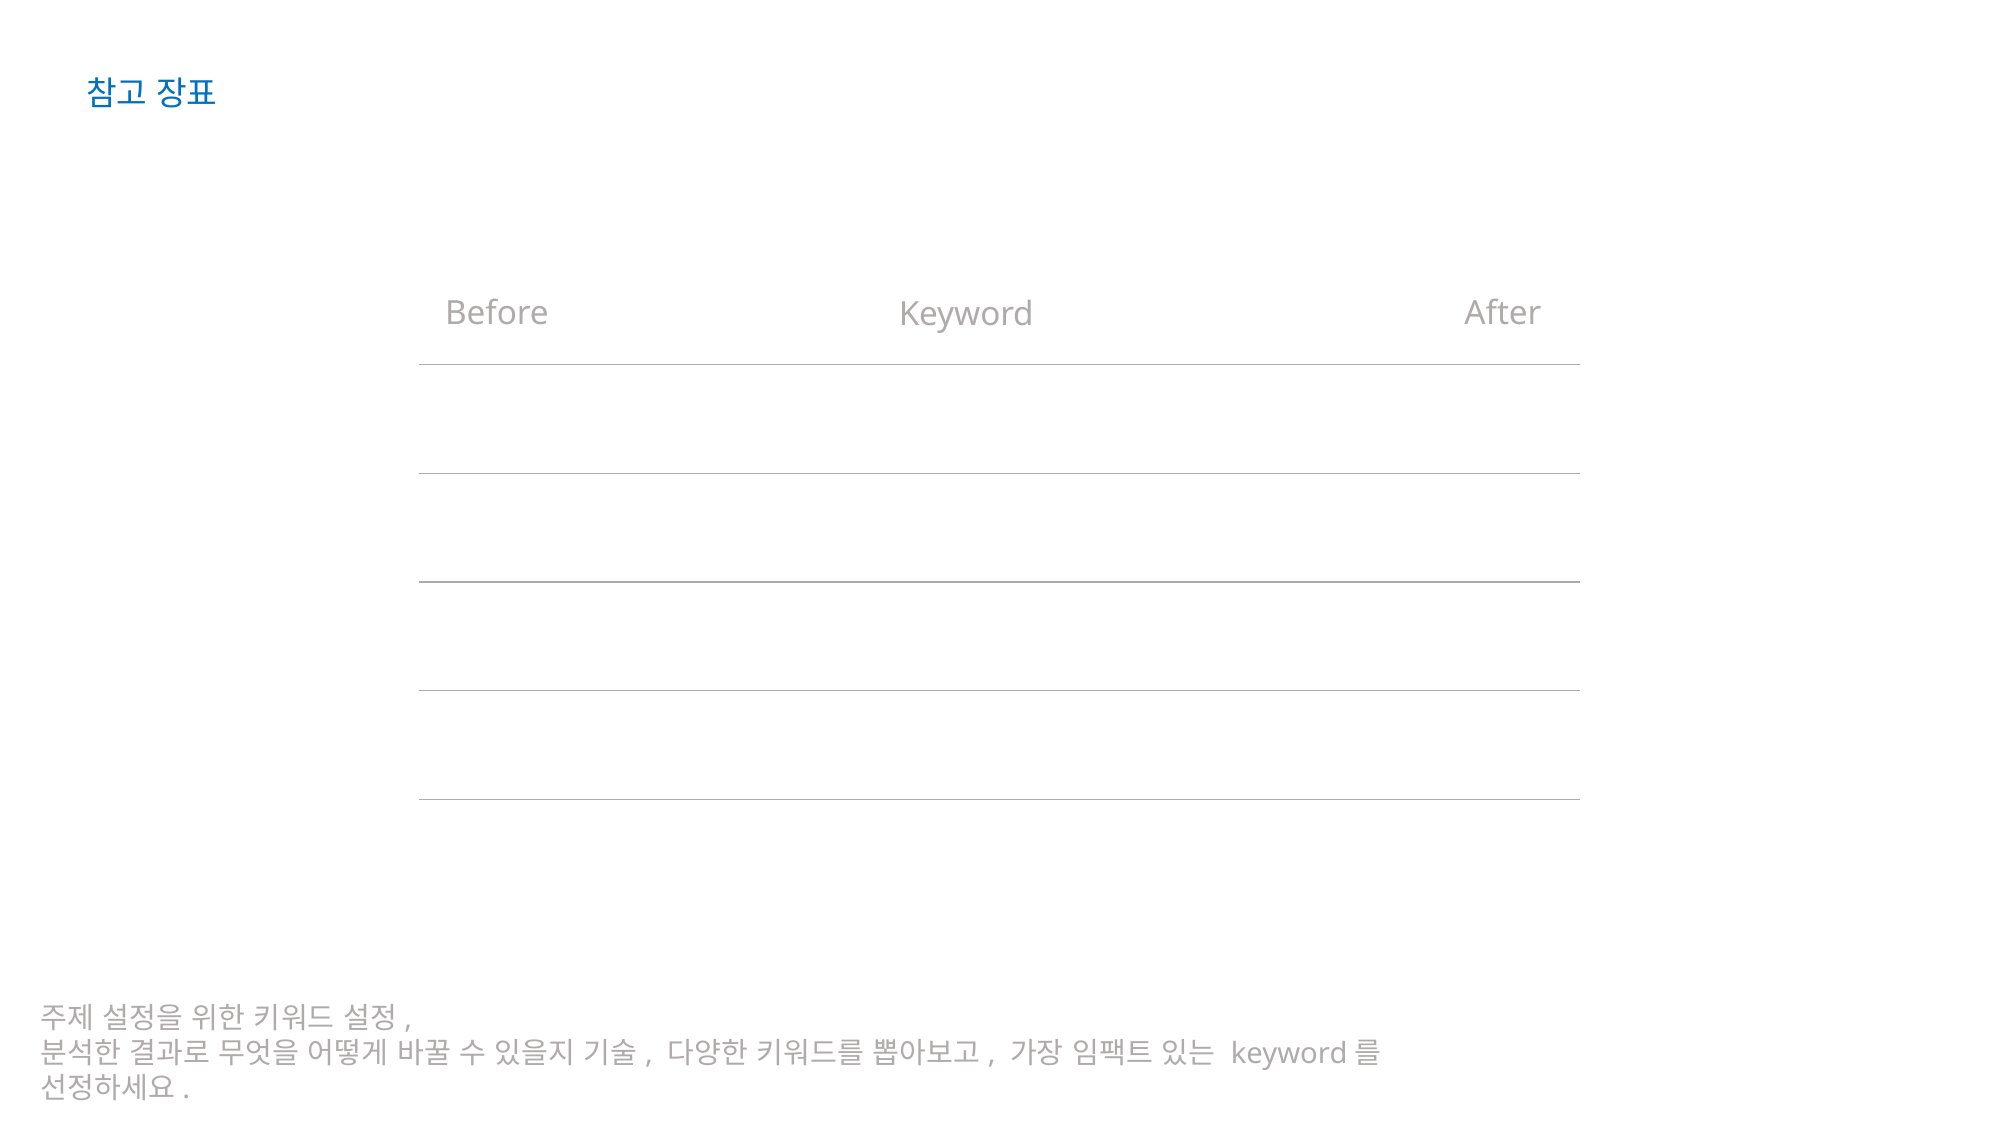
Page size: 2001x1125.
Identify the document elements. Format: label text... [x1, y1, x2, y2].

text_box After [1376, 283, 1630, 339]
text_box Before [370, 284, 624, 339]
text_box 참고 장표 [25, 64, 279, 120]
text_box 주제 설정을 위한 키워드 설정, 분석한 결과로 무엇을 어떻게 바꿀 수 있을지 기술, 다양한 키워드를 뽑아보고, 가장 임팩트 있는 keyword를 선정하세요. [25, 992, 1500, 1113]
text_box Keyword [840, 285, 1093, 340]
